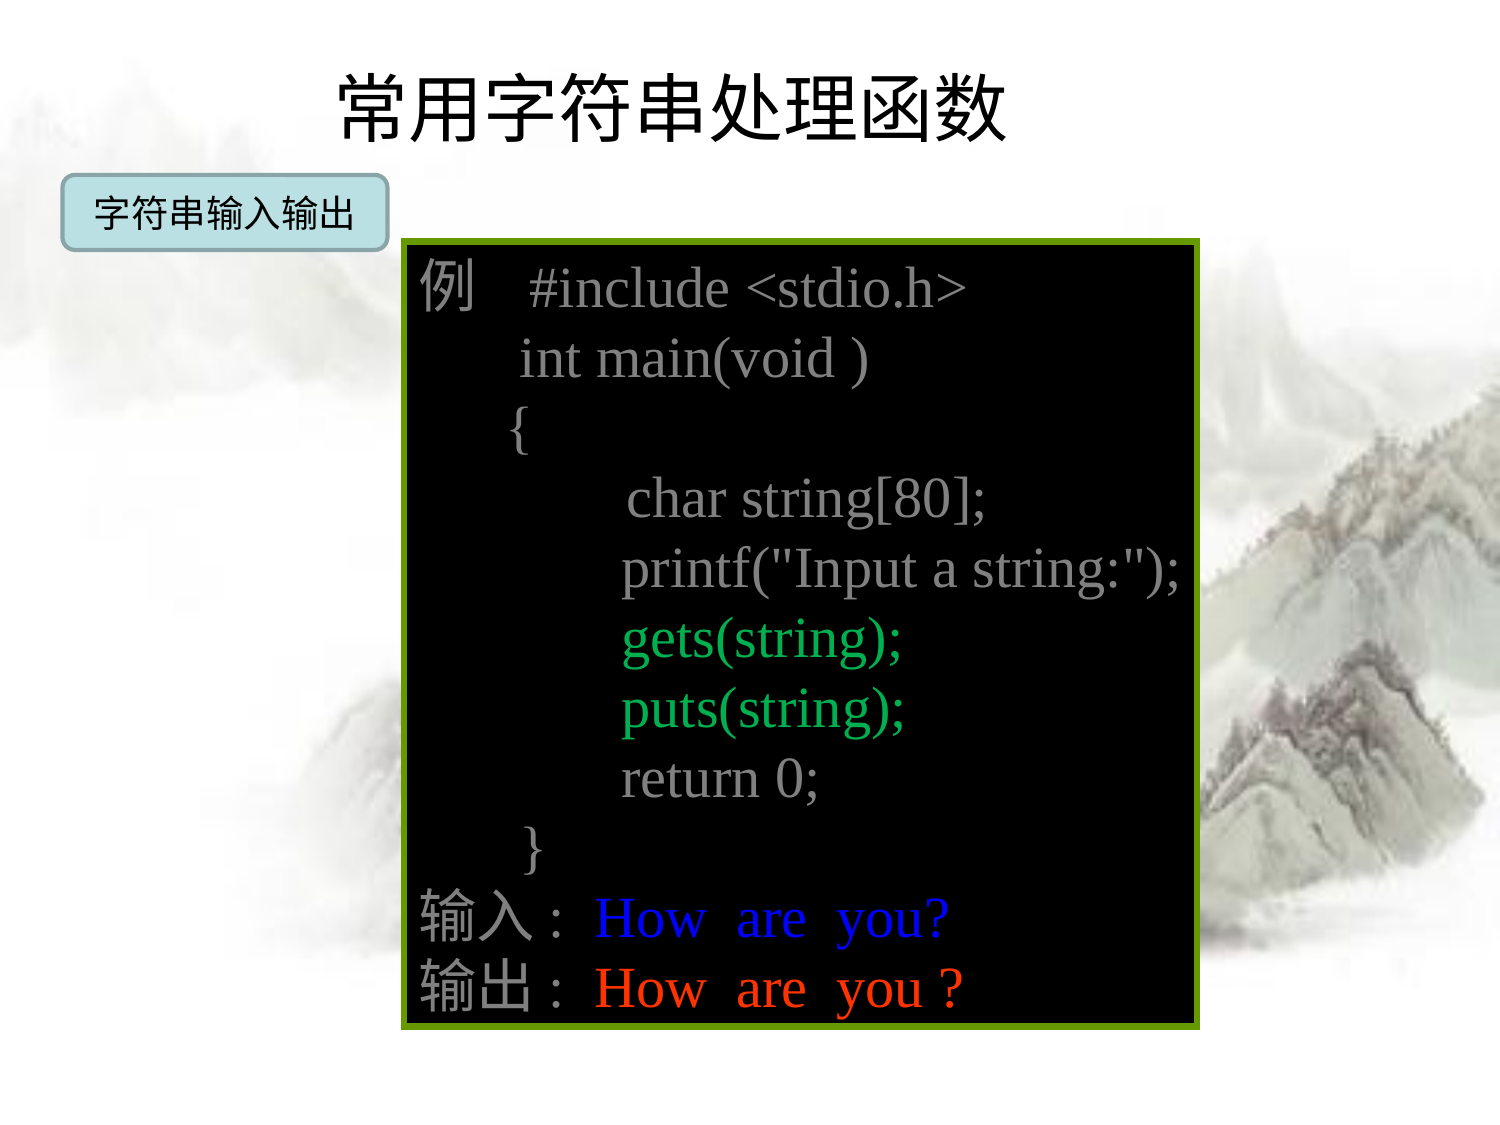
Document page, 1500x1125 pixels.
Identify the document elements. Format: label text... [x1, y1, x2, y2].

picture [0, 0, 1500, 1125]
title 常用字符串处理函数 [199, 37, 1426, 176]
text_box 字符串输入输出 [60, 172, 390, 253]
text_box 例 #include <stdio.h> int main(void ) { char string[80]; printf("Input a string:"); gets(string); puts(string); return 0; } 输入: How are you? 输出: How are you ? [403, 241, 1197, 1027]
